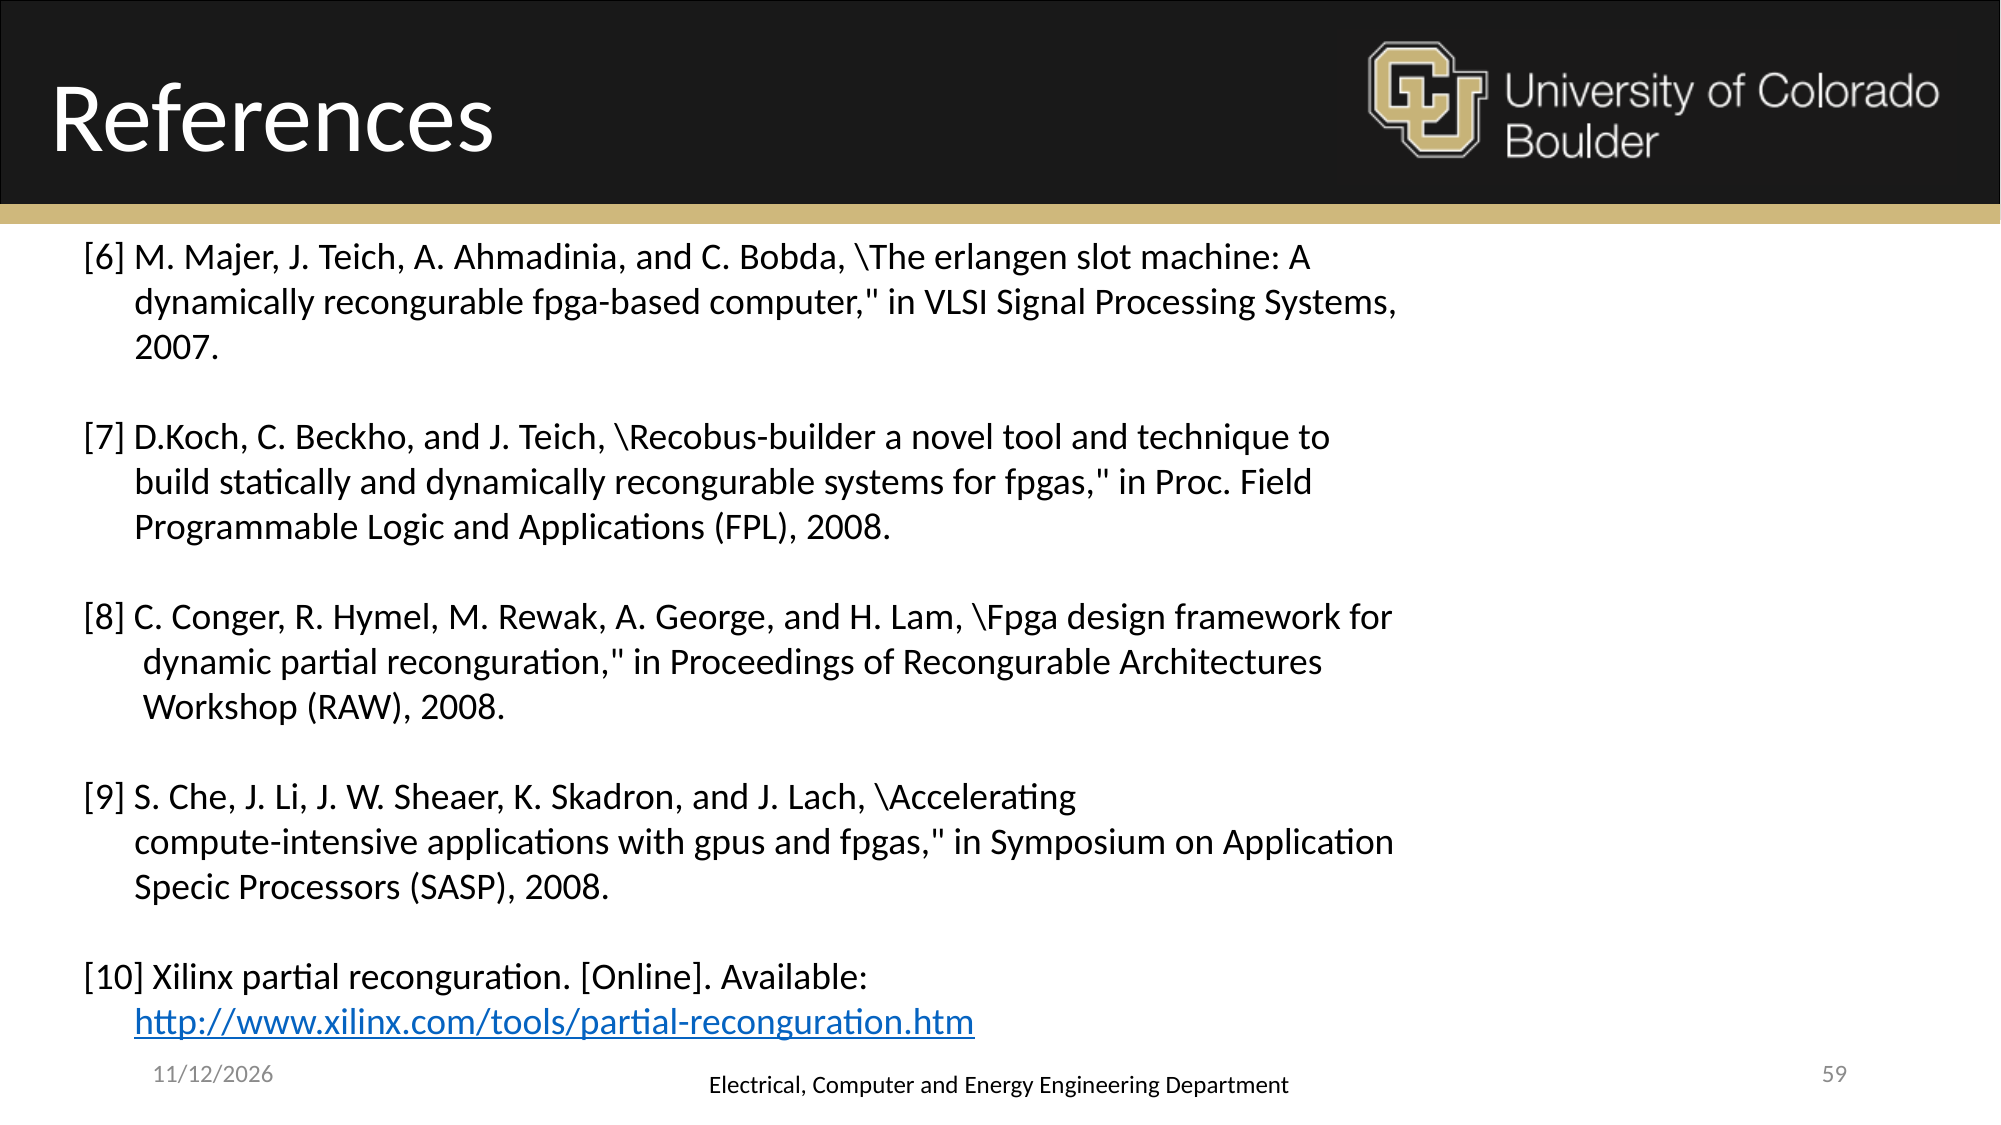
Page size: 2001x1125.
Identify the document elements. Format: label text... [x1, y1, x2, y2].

text_box [6] M. Majer, J. Teich, A. Ahmadinia, and C. Bobda, \The erlangen slot machine: A dynamically recongurable fpga-based computer," in VLSI Signal Processing Systems, 2007. [7] D.Koch, C. Beckho, and J. Teich, \Recobus-builder a novel tool and technique to build statically and dynamically recongurable systems for fpgas," in Proc. Field Programmable Logic and Applications (FPL), 2008. [8] C. Conger, R. Hymel, M. Rewak, A. George, and H. Lam, \Fpga design framework for dynamic partial reconguration," in Proceedings of Recongurable Architectures Workshop (RAW), 2008. [9] S. Che, J. Li, J. W. Sheaer, K. Skadron, and J. Lach, \Accelerating compute-intensive applications with gpus and fpgas," in Symposium on Application Specic Processors (SASP), 2008. [10] Xilinx partial reconguration. [Online]. Available: http://www.xilinx.com/tools/partial-reconguration.htm [68, 224, 1684, 1049]
footer Electrical, Computer and Energy Engineering Department [662, 1049, 1338, 1125]
text_box References [35, 44, 1177, 180]
picture [1337, 29, 1957, 185]
slide_number 59 [1412, 1042, 1863, 1103]
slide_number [137, 1049, 588, 1103]
